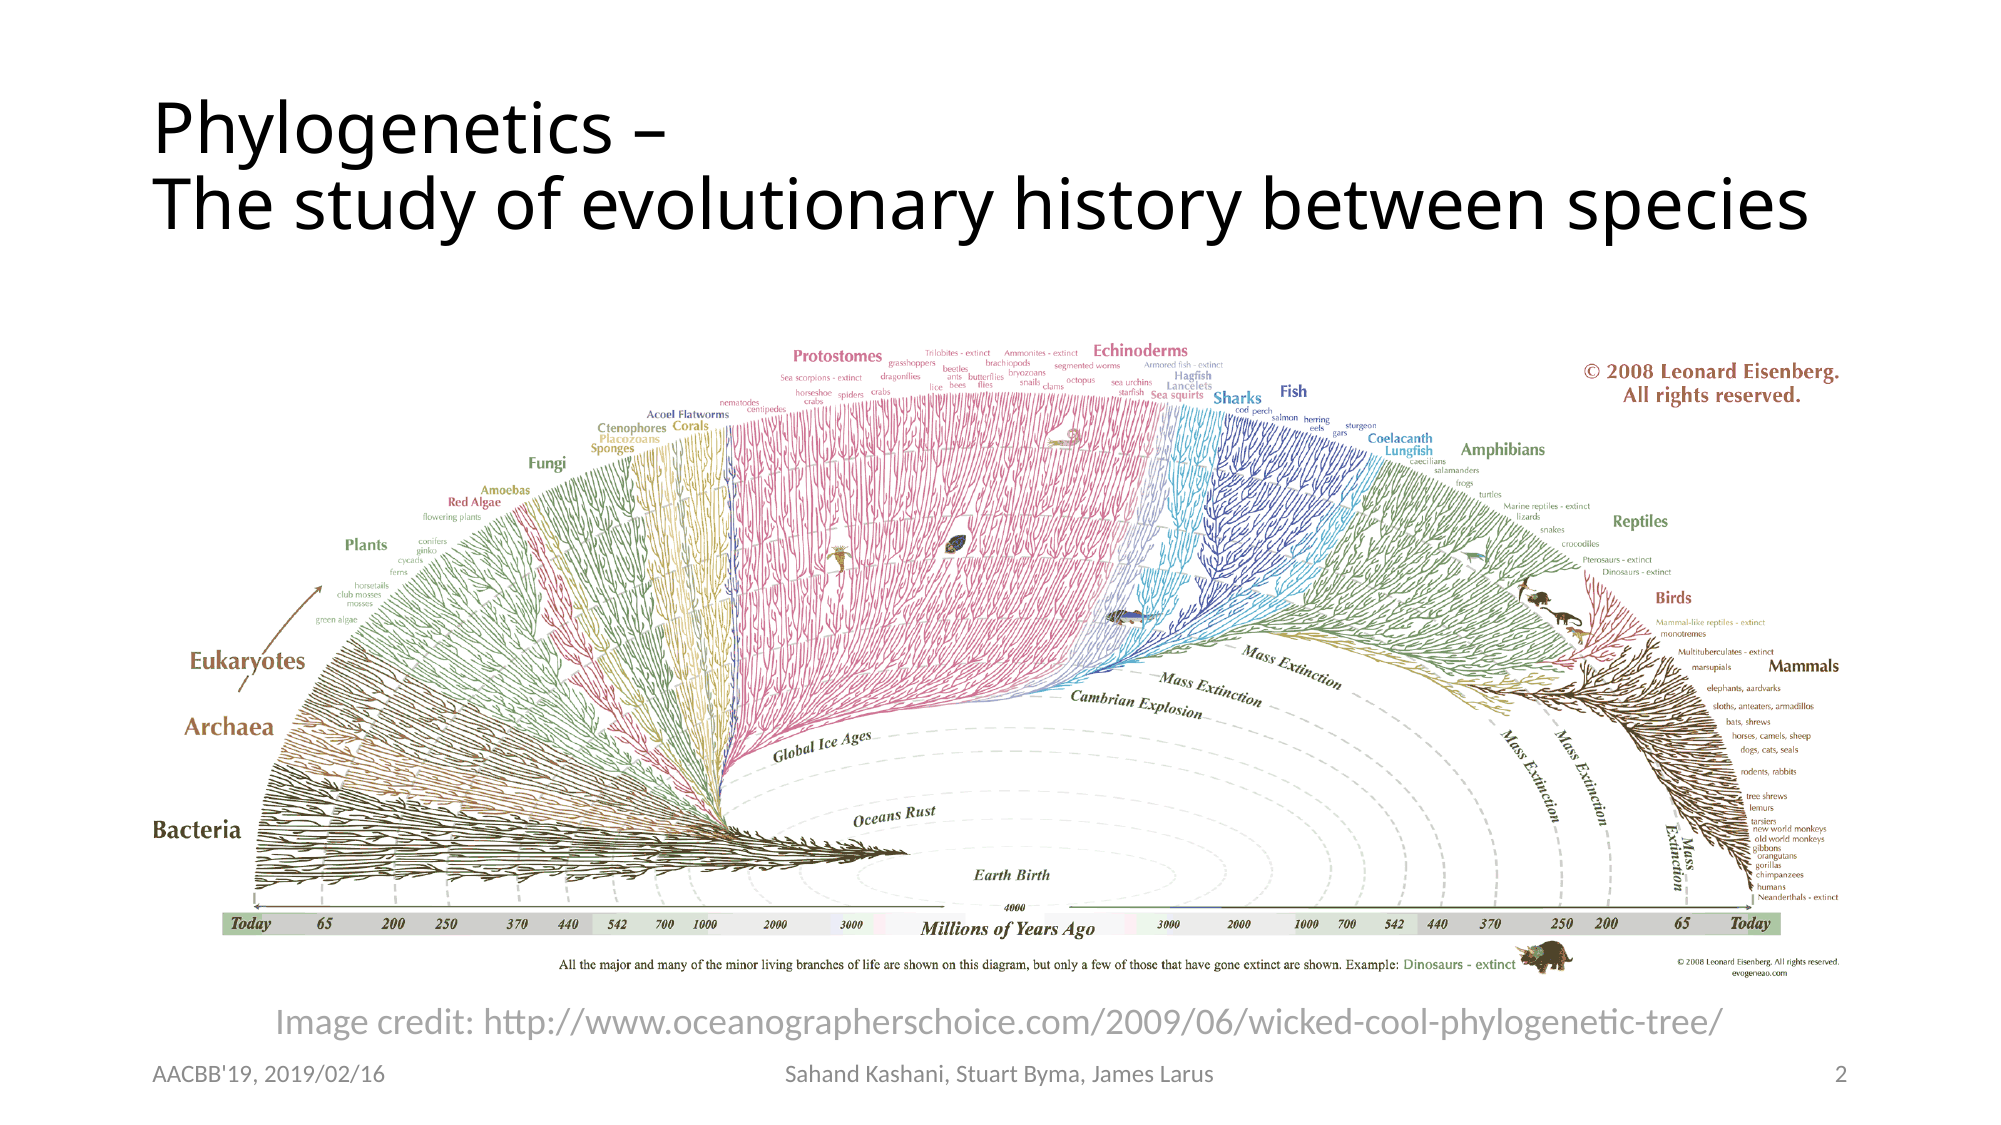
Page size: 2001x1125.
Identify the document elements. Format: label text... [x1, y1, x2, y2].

slide_number 2 [1412, 1042, 1863, 1103]
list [137, 323, 1863, 989]
title Phylogenetics – The study of evolutionary history between species [137, 59, 1863, 278]
text_box Image credit: http://www.oceanographerschoice.com/2009/06/wicked-cool-phylogenetic-tree/ [260, 989, 1740, 1050]
footer Sahand Kashani, Stuart Byma, James Larus [662, 1050, 1338, 1103]
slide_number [137, 1042, 588, 1103]
